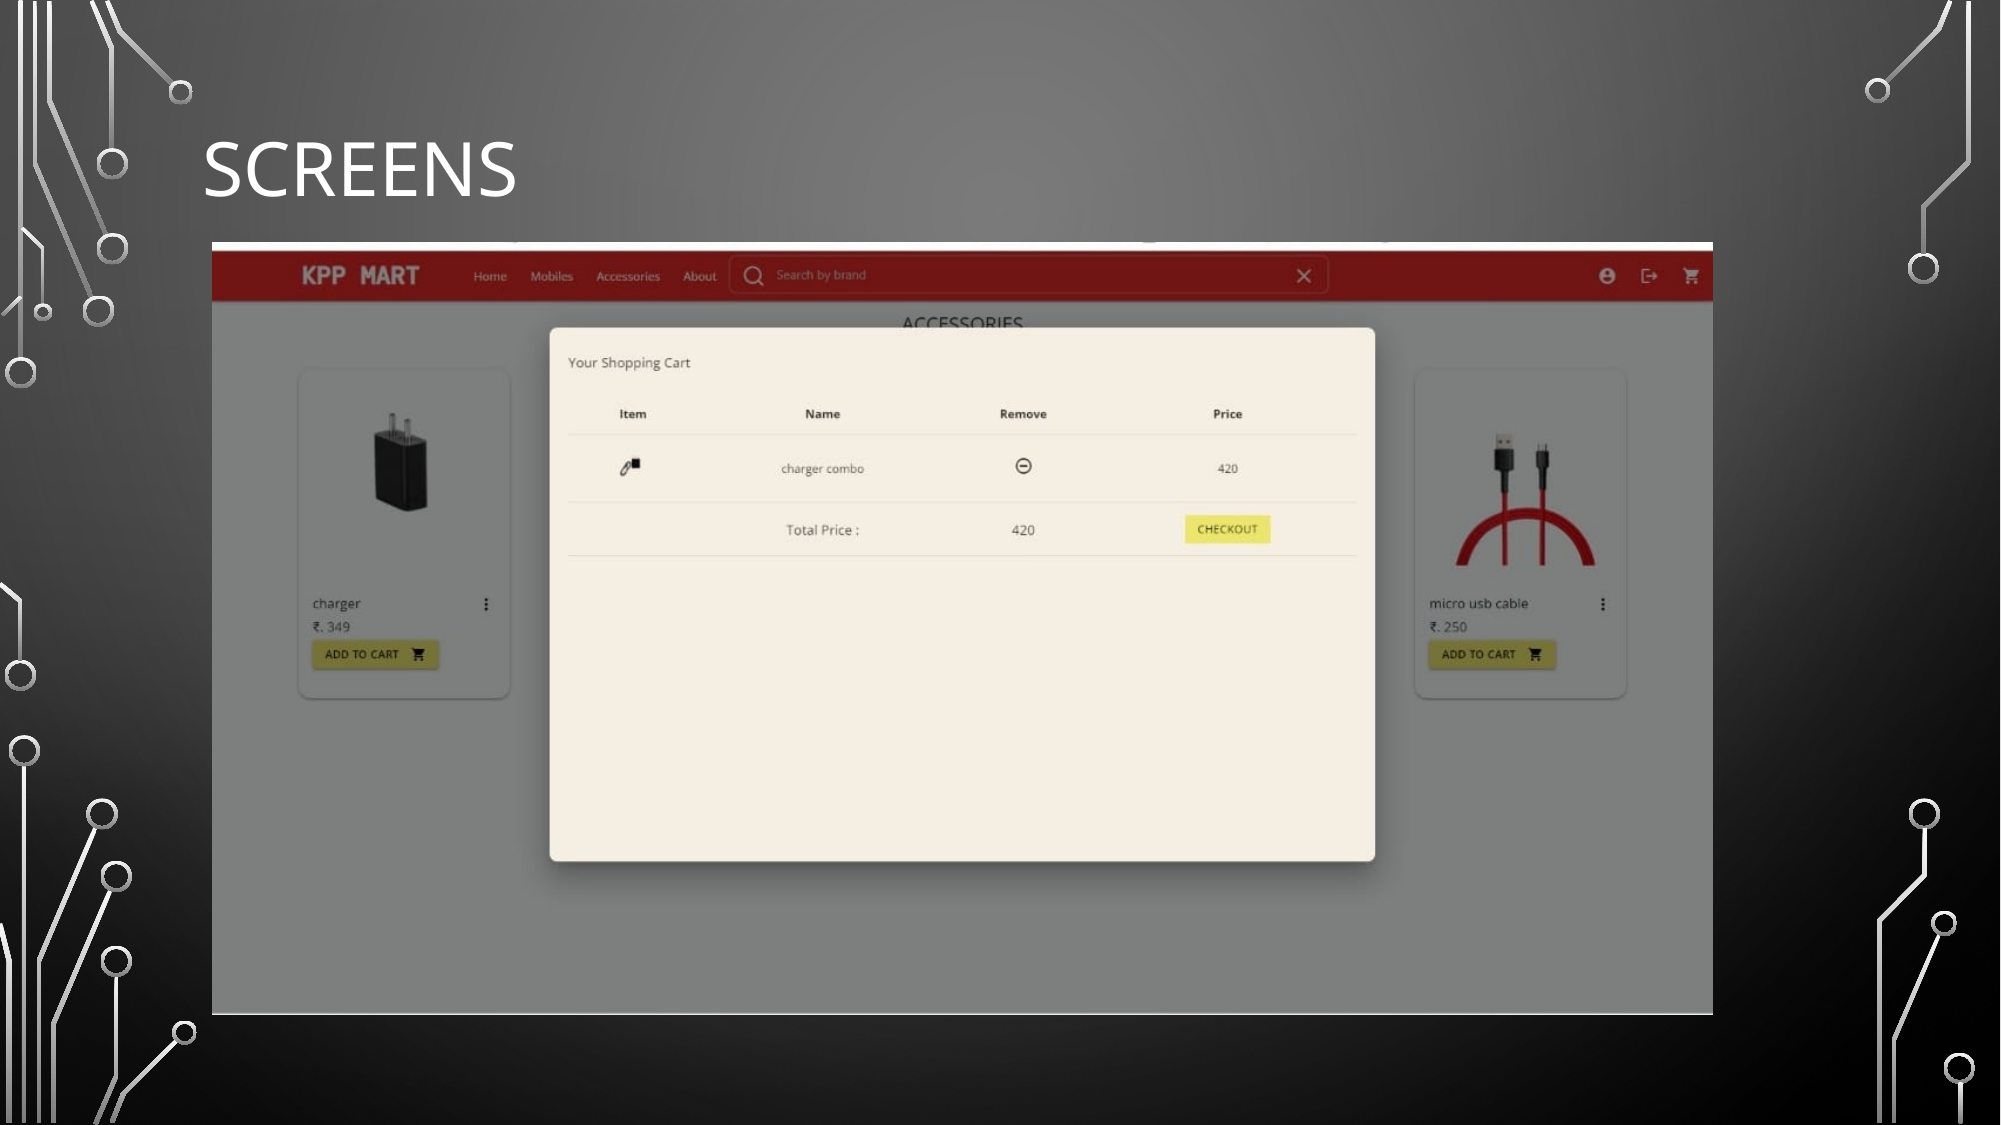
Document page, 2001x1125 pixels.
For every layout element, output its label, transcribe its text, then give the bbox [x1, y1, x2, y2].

picture [212, 242, 1713, 1015]
title Screens [187, 101, 608, 243]
